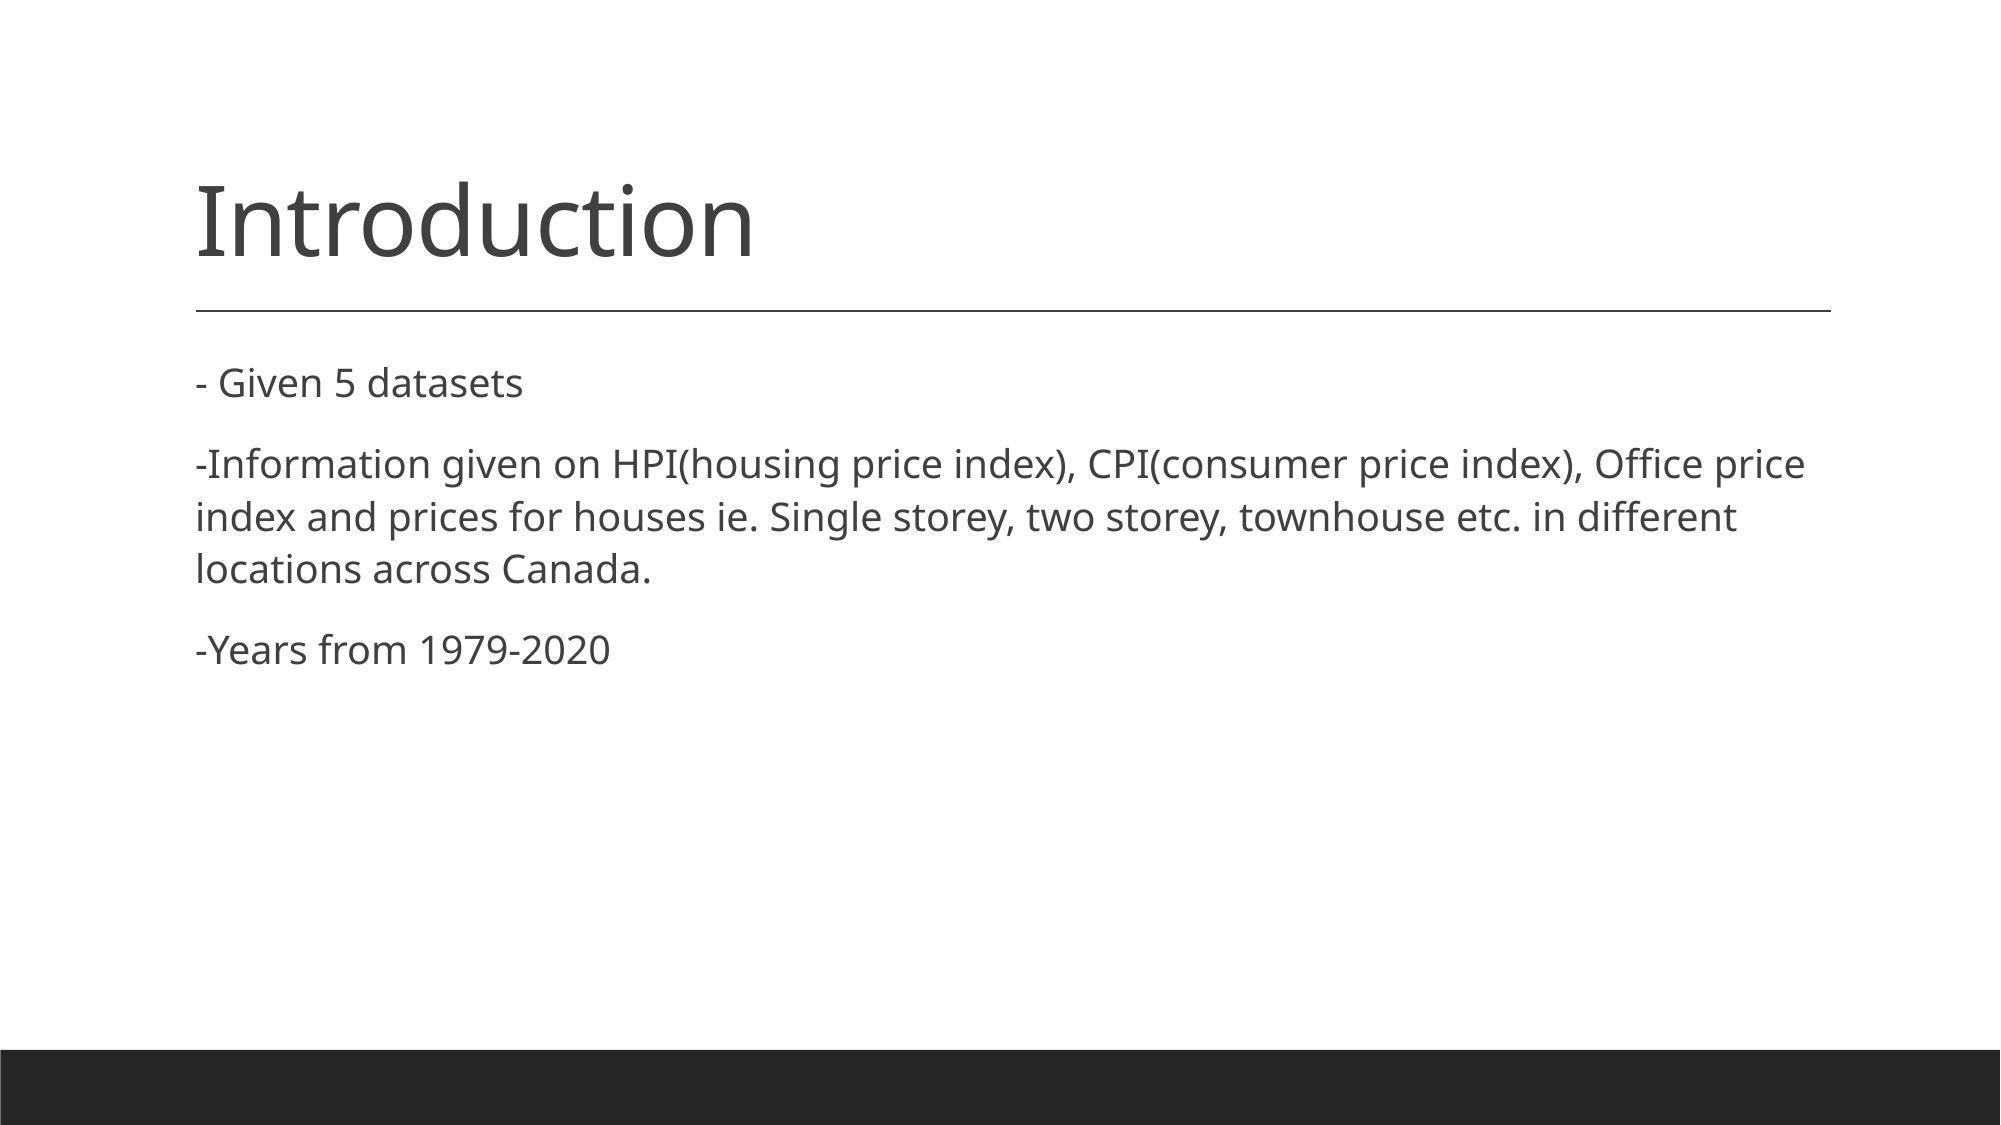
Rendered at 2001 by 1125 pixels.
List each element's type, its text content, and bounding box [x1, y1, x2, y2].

title Introduction [180, 47, 1830, 285]
list - Given 5 datasets -Information given on HPI(housing price index), CPI(consumer price index), Office price index and prices for houses ie. Single storey, two storey, townhouse etc. in different locations across Canada. -Years from 1979-2020 [180, 345, 1830, 963]
